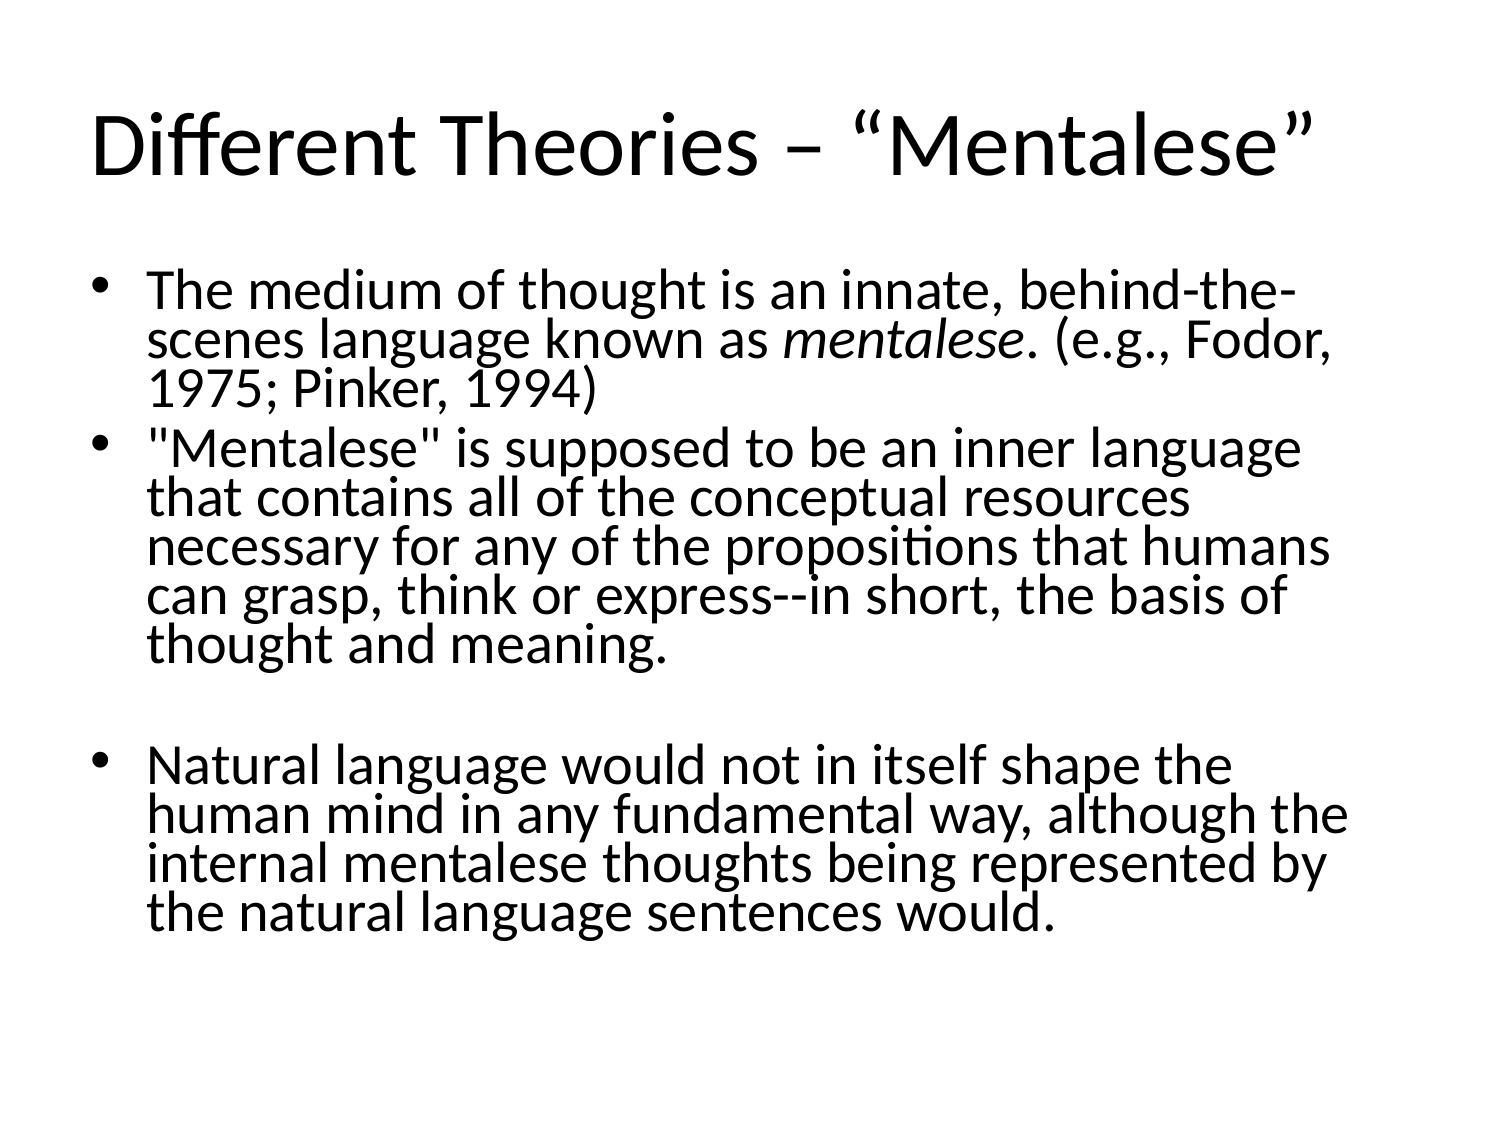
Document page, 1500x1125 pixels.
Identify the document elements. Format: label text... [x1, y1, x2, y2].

title Different Theories – “Mentalese” [75, 45, 1425, 233]
list The medium of thought is an innate, behind-the-scenes language known as mentalese. (e.g., Fodor, 1975; Pinker, 1994) "Mentalese" is supposed to be an inner language that contains all of the conceptual resources necessary for any of the propositions that humans can grasp, think or express--in short, the basis of thought and meaning. Natural language would not in itself shape the human mind in any fundamental way, although the internal mentalese thoughts being represented by the natural language sentences would. [75, 262, 1425, 1005]
